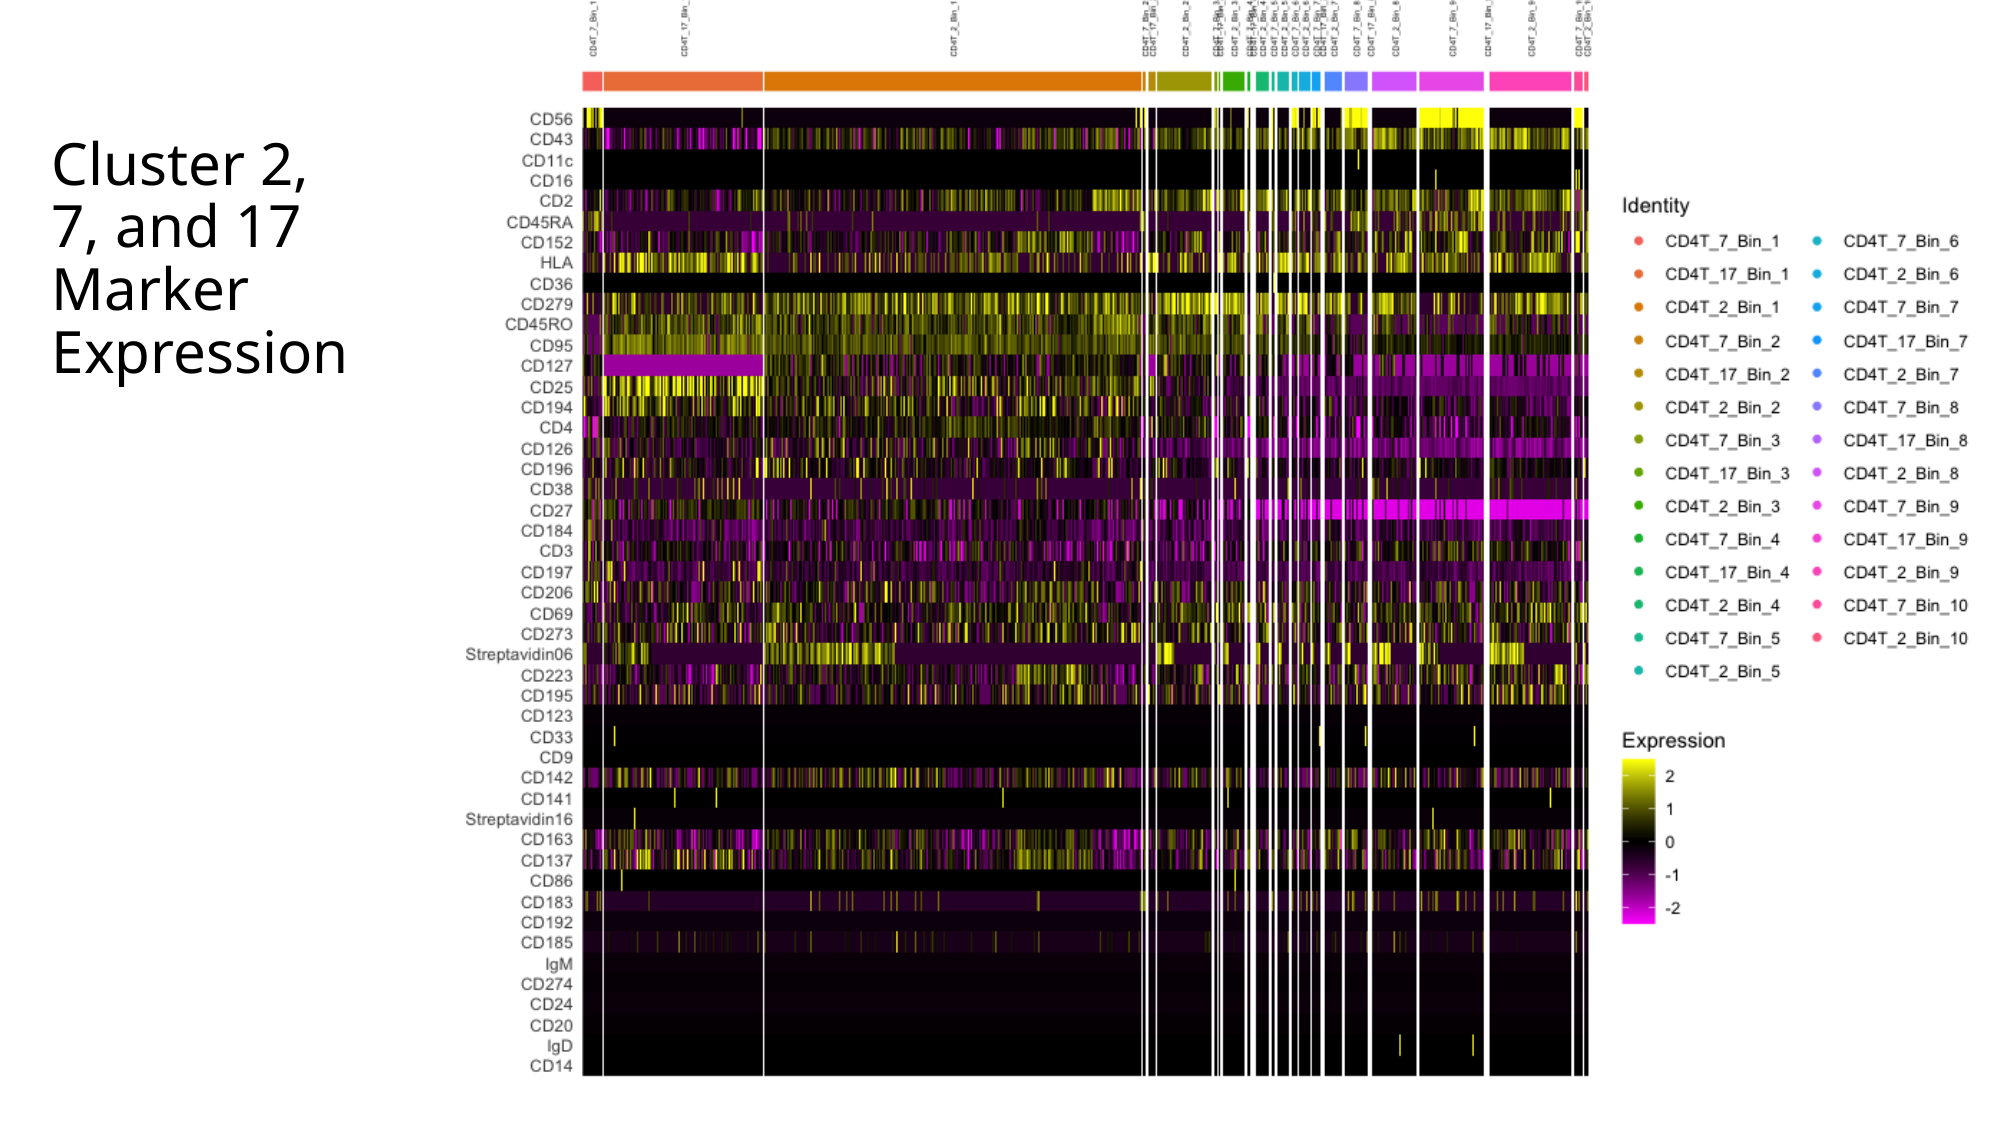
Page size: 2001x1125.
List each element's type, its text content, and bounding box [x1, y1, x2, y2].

picture [444, 0, 2000, 1125]
title Cluster 2, 7, and 17 Marker Expression [36, 59, 370, 461]
